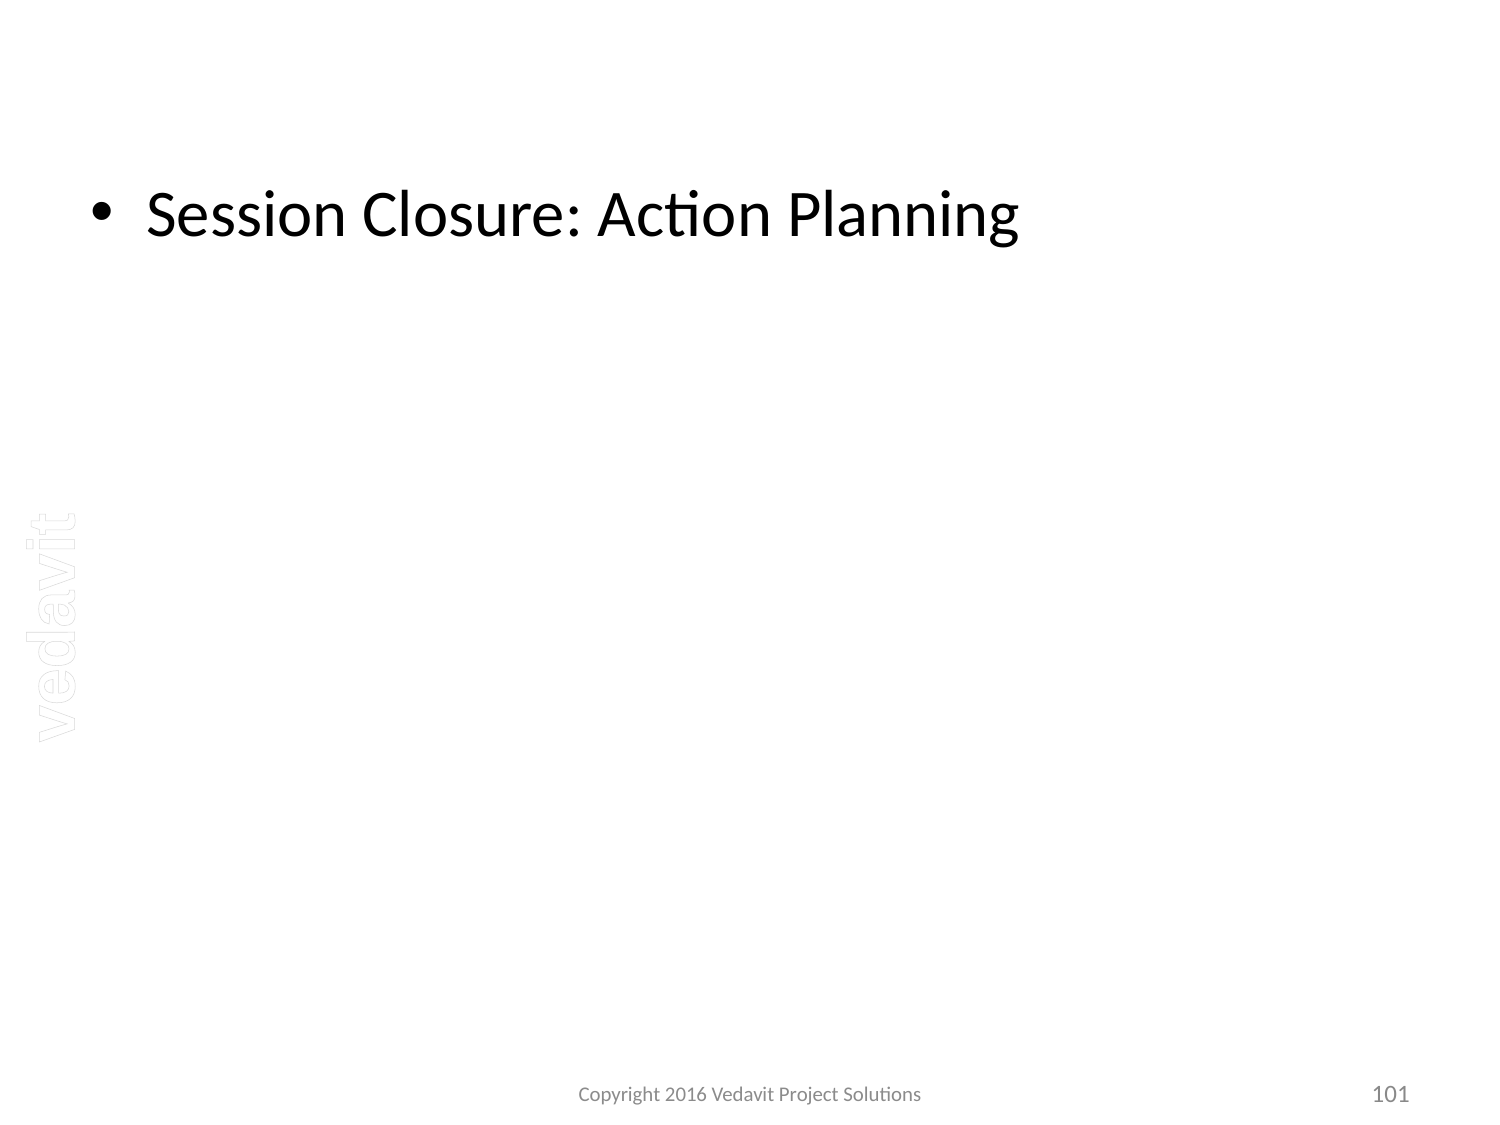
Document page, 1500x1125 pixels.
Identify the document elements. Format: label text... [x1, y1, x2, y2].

list Session Closure: Action Planning [75, 162, 1425, 1000]
slide_number 101 [1074, 1062, 1425, 1123]
footer Copyright 2016 Vedavit Project Solutions [512, 1062, 988, 1123]
